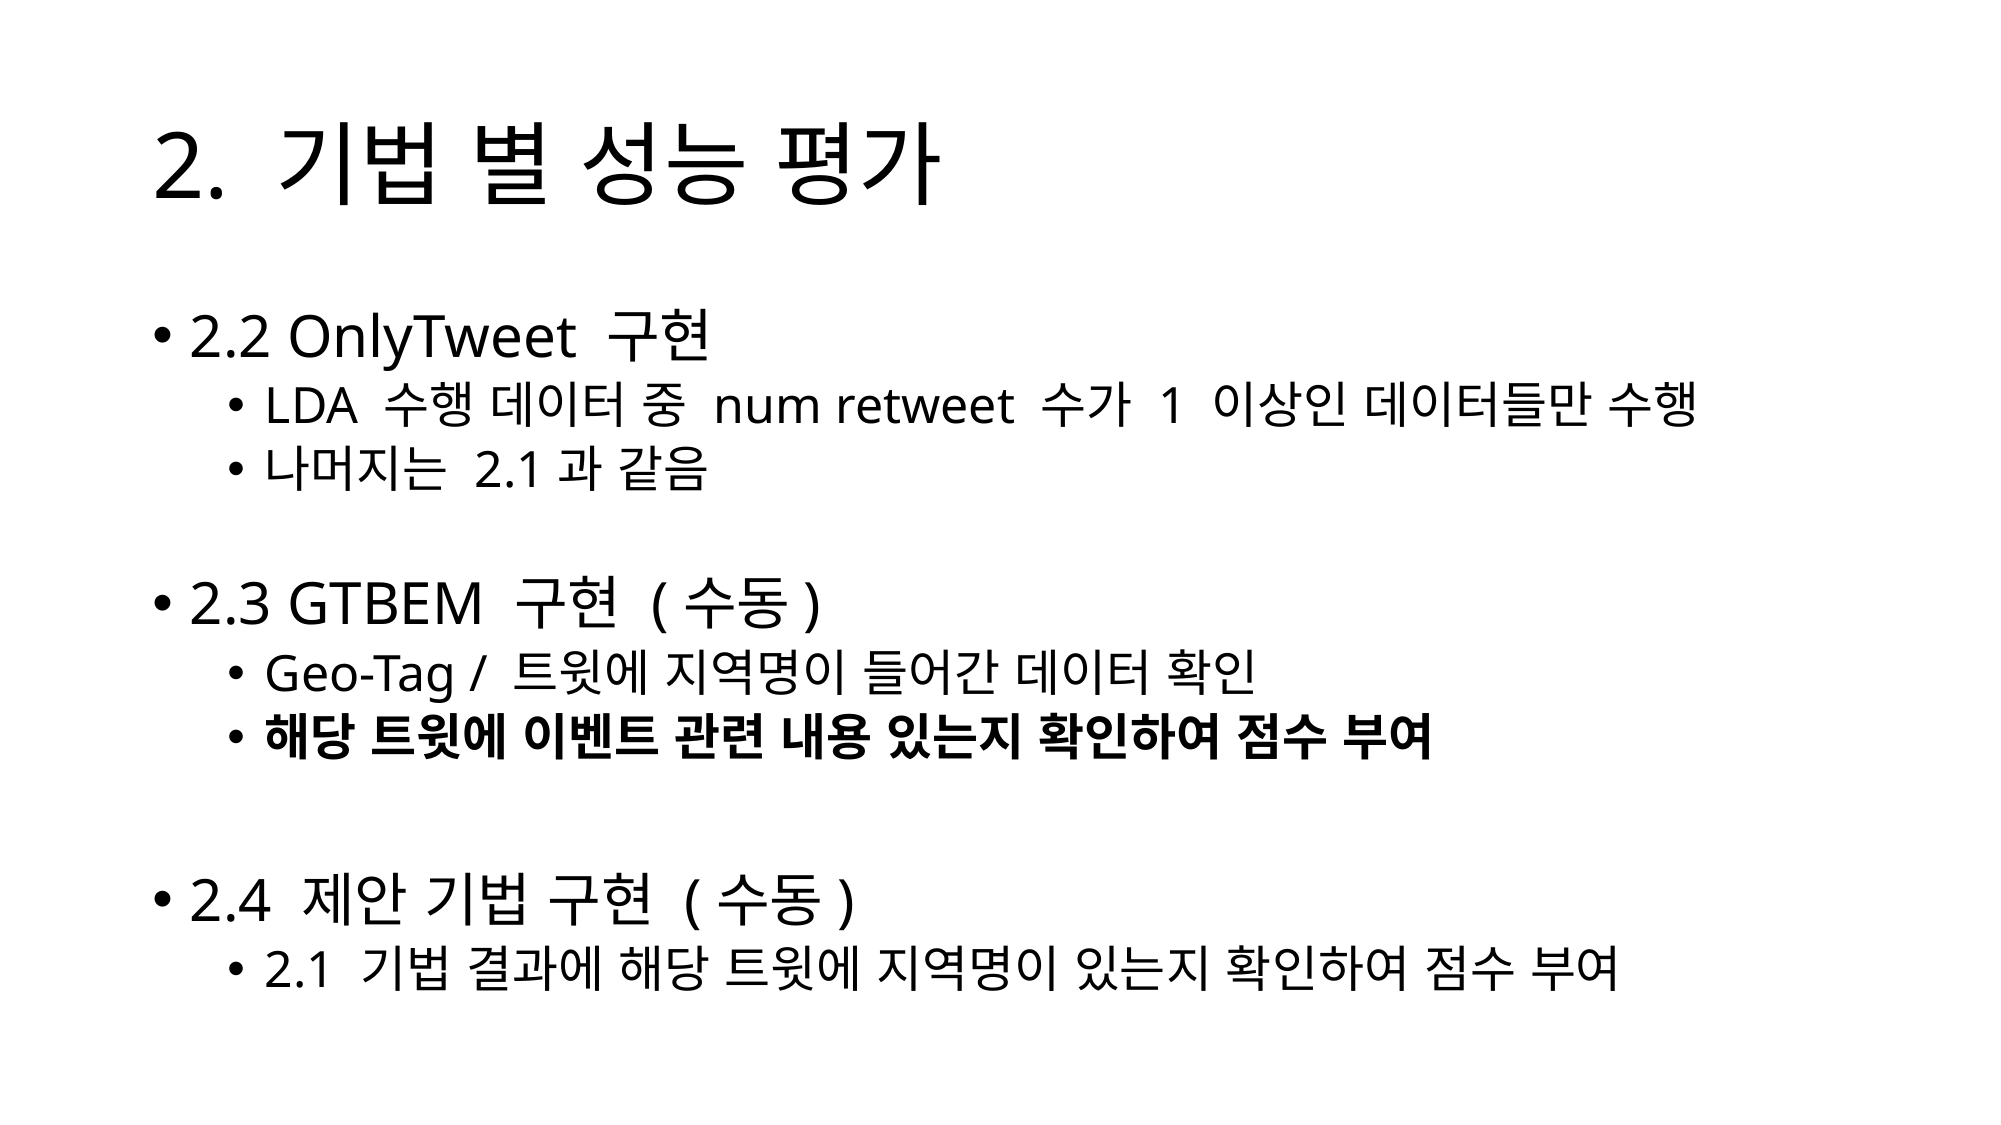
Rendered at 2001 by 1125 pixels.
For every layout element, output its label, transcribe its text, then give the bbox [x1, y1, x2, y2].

title 2. 기법 별 성능 평가 [137, 59, 1863, 278]
list 2.2 OnlyTweet 구현 LDA 수행 데이터 중 num retweet 수가 1 이상인 데이터들만 수행 나머지는 2.1과 같음 2.3 GTBEM 구현 (수동) Geo-Tag / 트윗에 지역명이 들어간 데이터 확인 해당 트윗에 이벤트 관련 내용 있는지 확인하여 점수 부여 2.4 제안 기법 구현 (수동) 2.1 기법 결과에 해당 트윗에 지역명이 있는지 확인하여 점수 부여 [137, 299, 1863, 1014]
